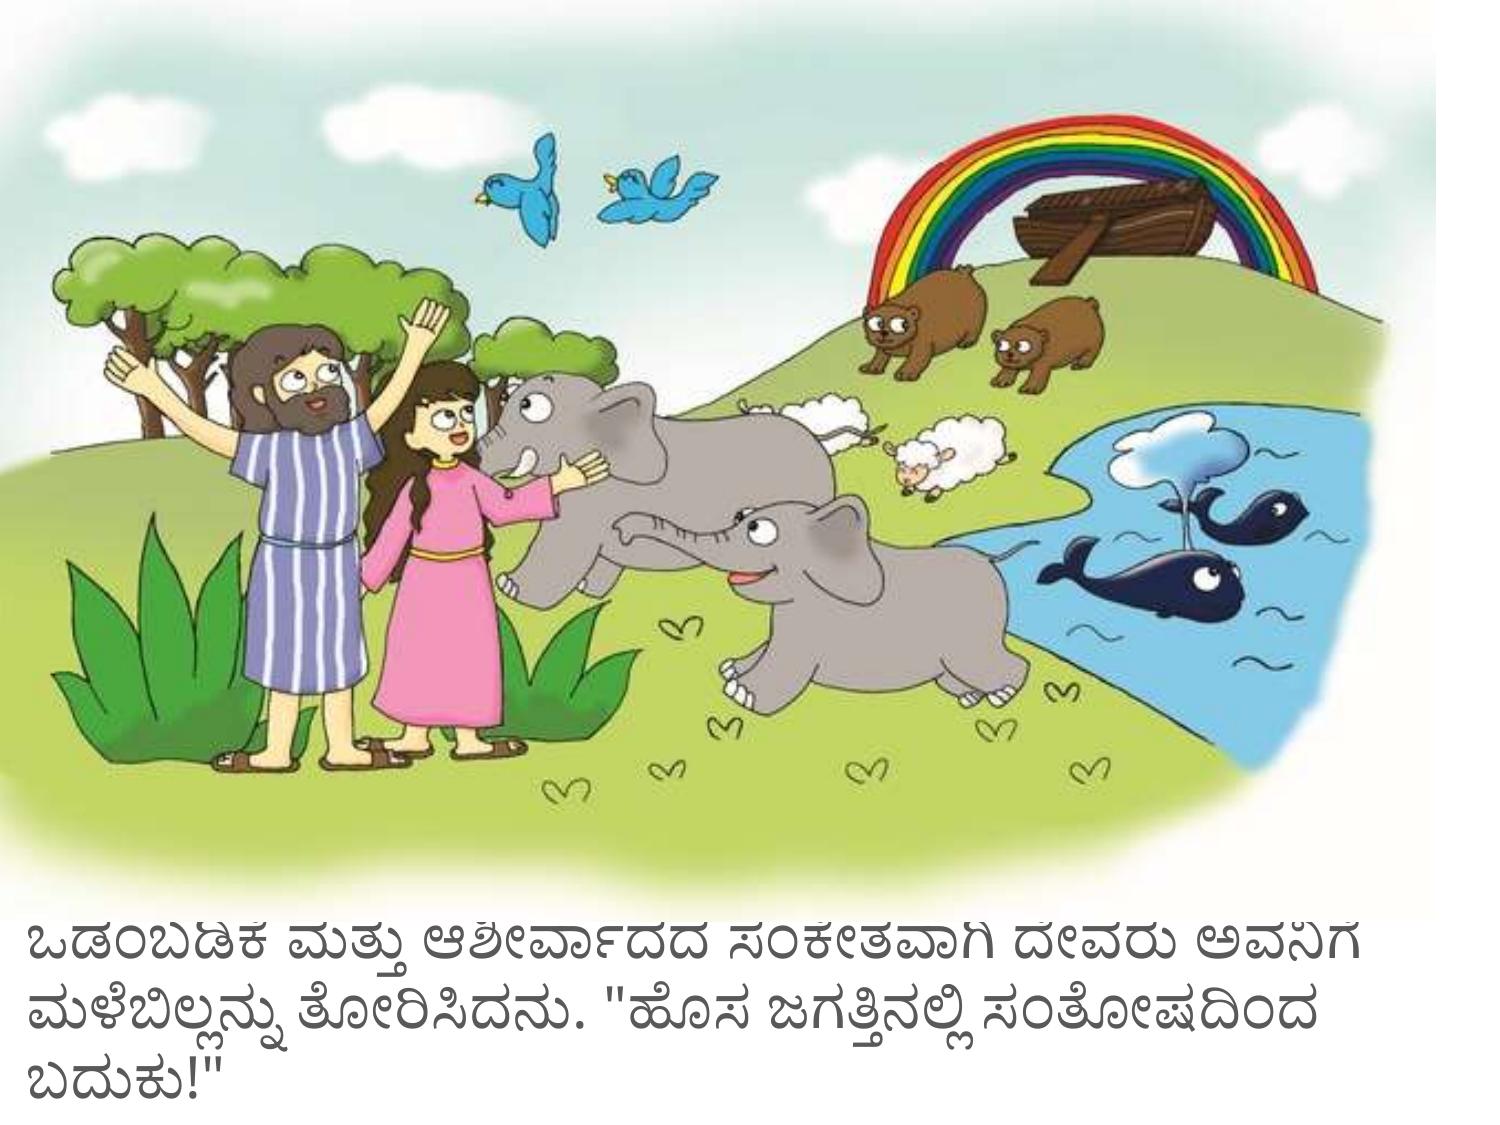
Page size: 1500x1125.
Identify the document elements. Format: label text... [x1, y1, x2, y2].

picture [0, 0, 1436, 922]
text_box ಒಡಂಬಡಿಕೆ ಮತ್ತು ಆಶೀರ್ವಾದದ ಸಂಕೇತವಾಗಿ ದೇವರು ಅವನಿಗೆ ಮಳೆಬಿಲ್ಲನ್ನು ತೋರಿಸಿದನು. "ಹೊಸ ಜಗತ್ತಿನಲ್ಲಿ ಸಂತೋಷದಿಂದ ಬದುಕು!" [11, 893, 1498, 1118]
